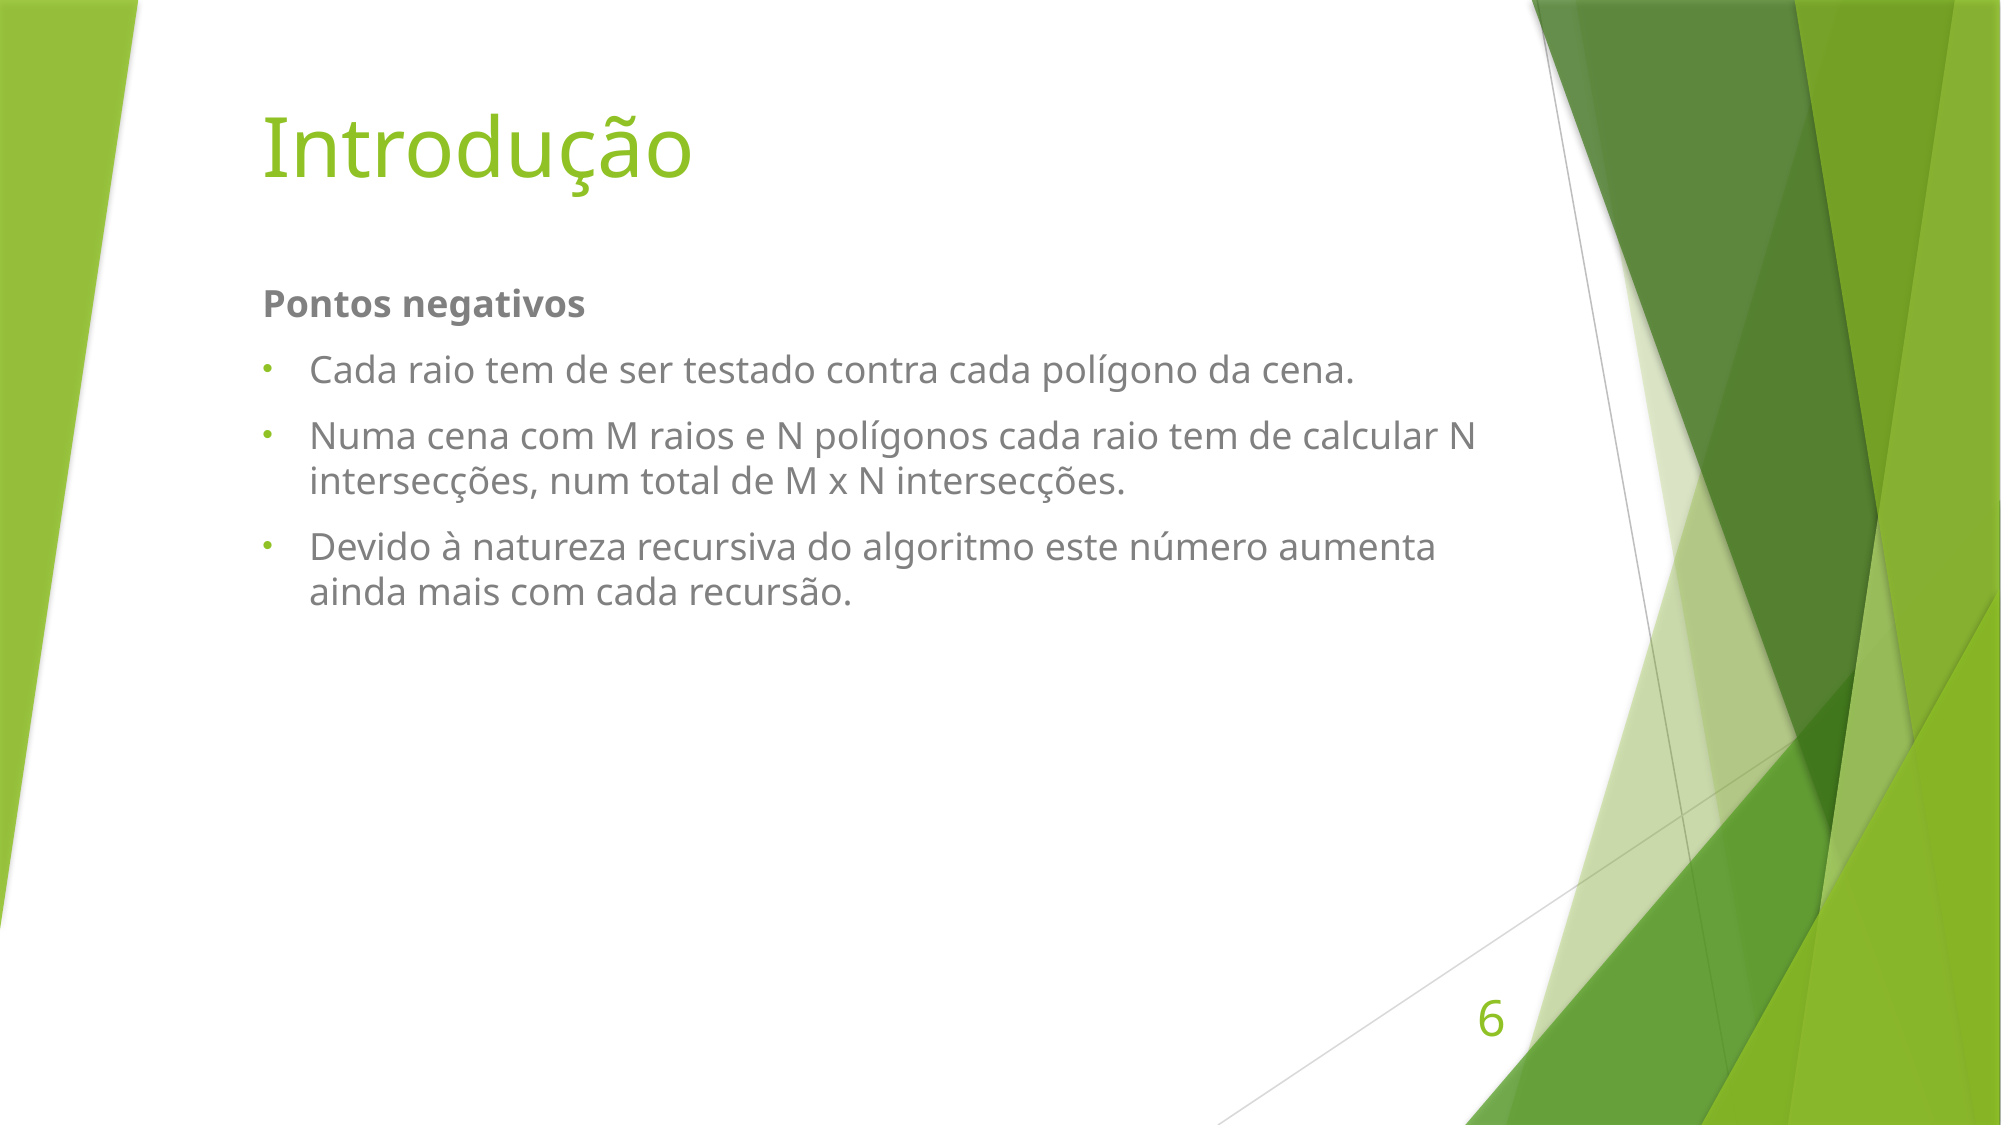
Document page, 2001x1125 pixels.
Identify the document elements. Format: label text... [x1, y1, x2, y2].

subtitle Pontos negativos Cada raio tem de ser testado contra cada polígono da cena. Numa cena com M raios e N polígonos cada raio tem de calcular N intersecções, num total de M x N intersecções. Devido à natureza recursiva do algoritmo este número aumenta ainda mais com cada recursão. [247, 272, 1522, 845]
slide_number 6 [1409, 991, 1522, 1051]
title Introdução [247, 2, 1522, 202]
